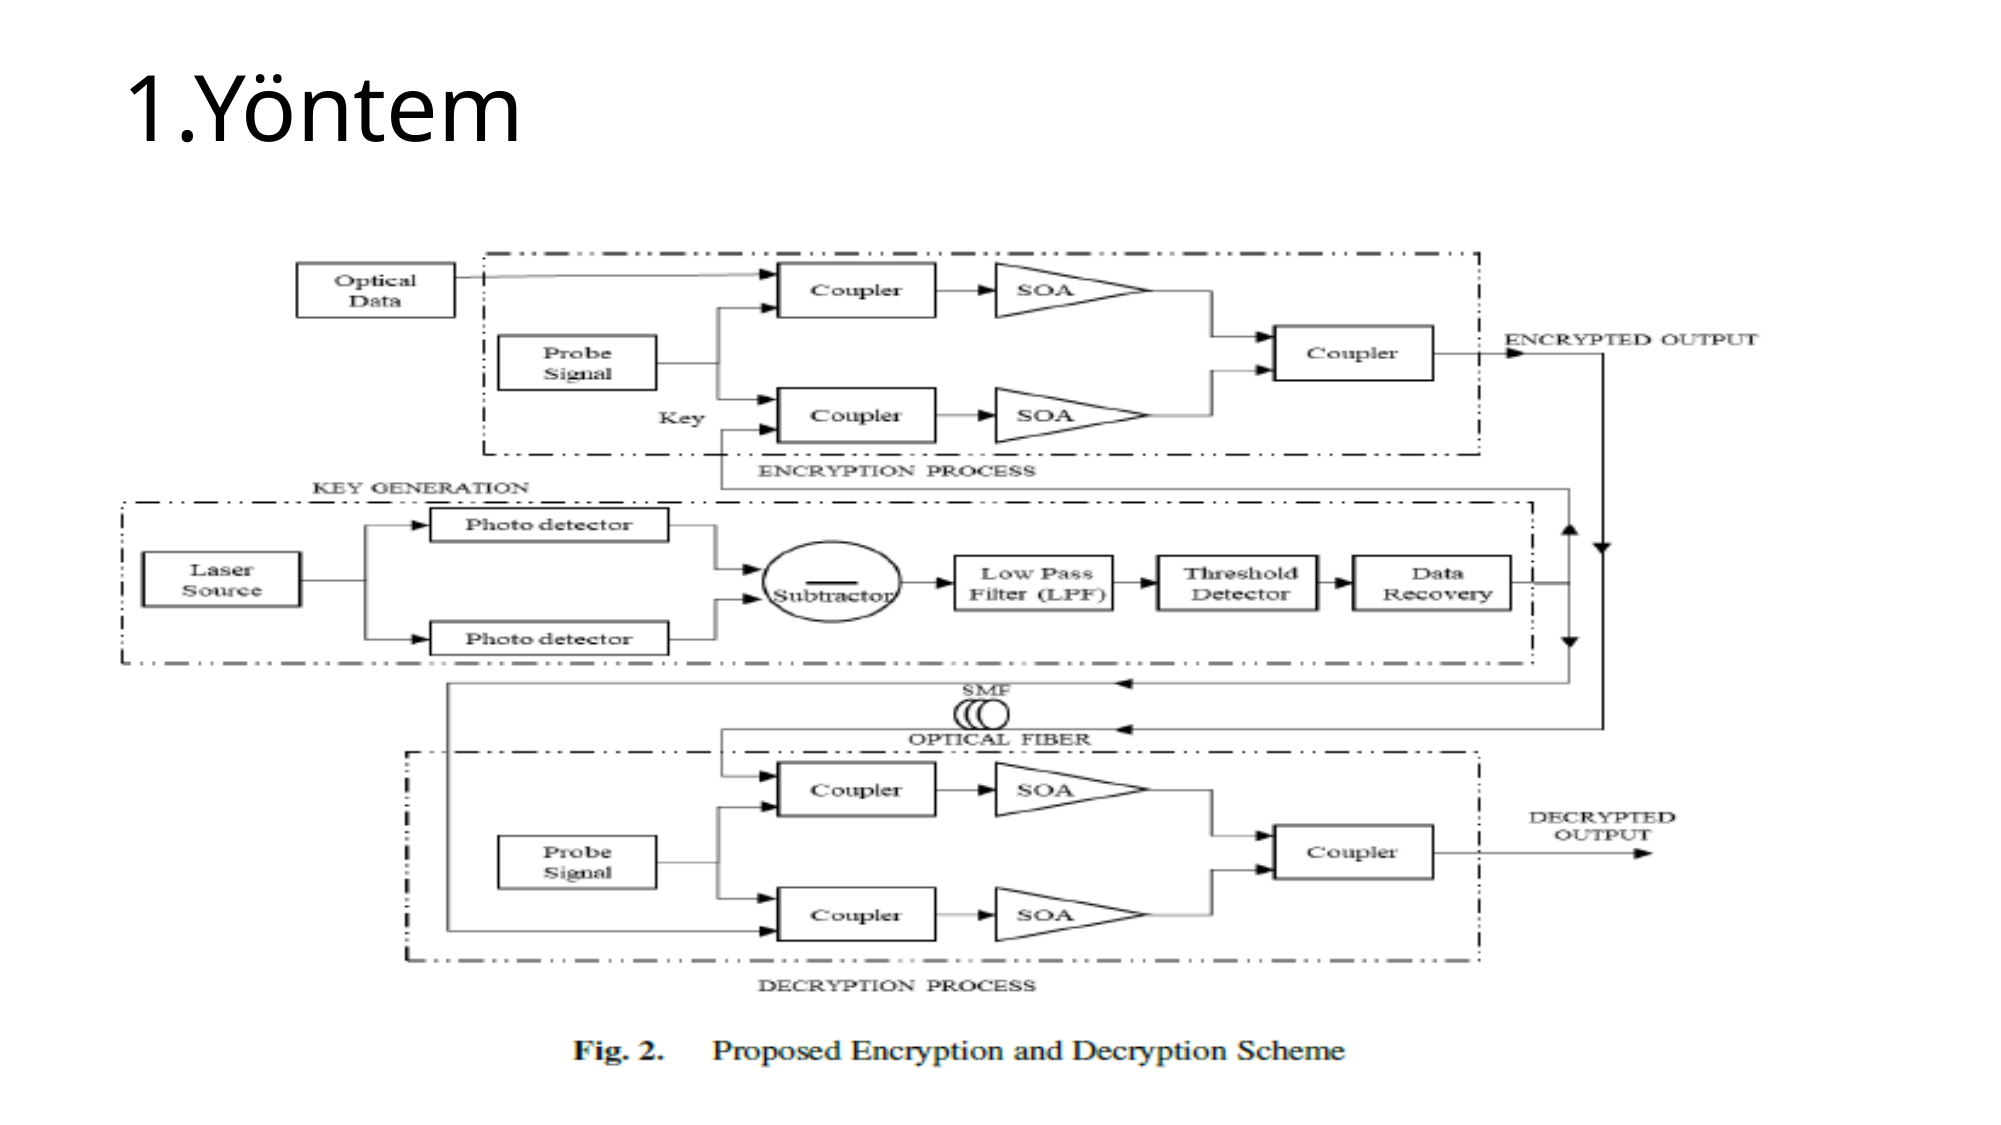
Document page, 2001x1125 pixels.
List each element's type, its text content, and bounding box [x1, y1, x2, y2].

title 1.Yöntem [108, 3, 1833, 221]
picture [78, 197, 1805, 1088]
